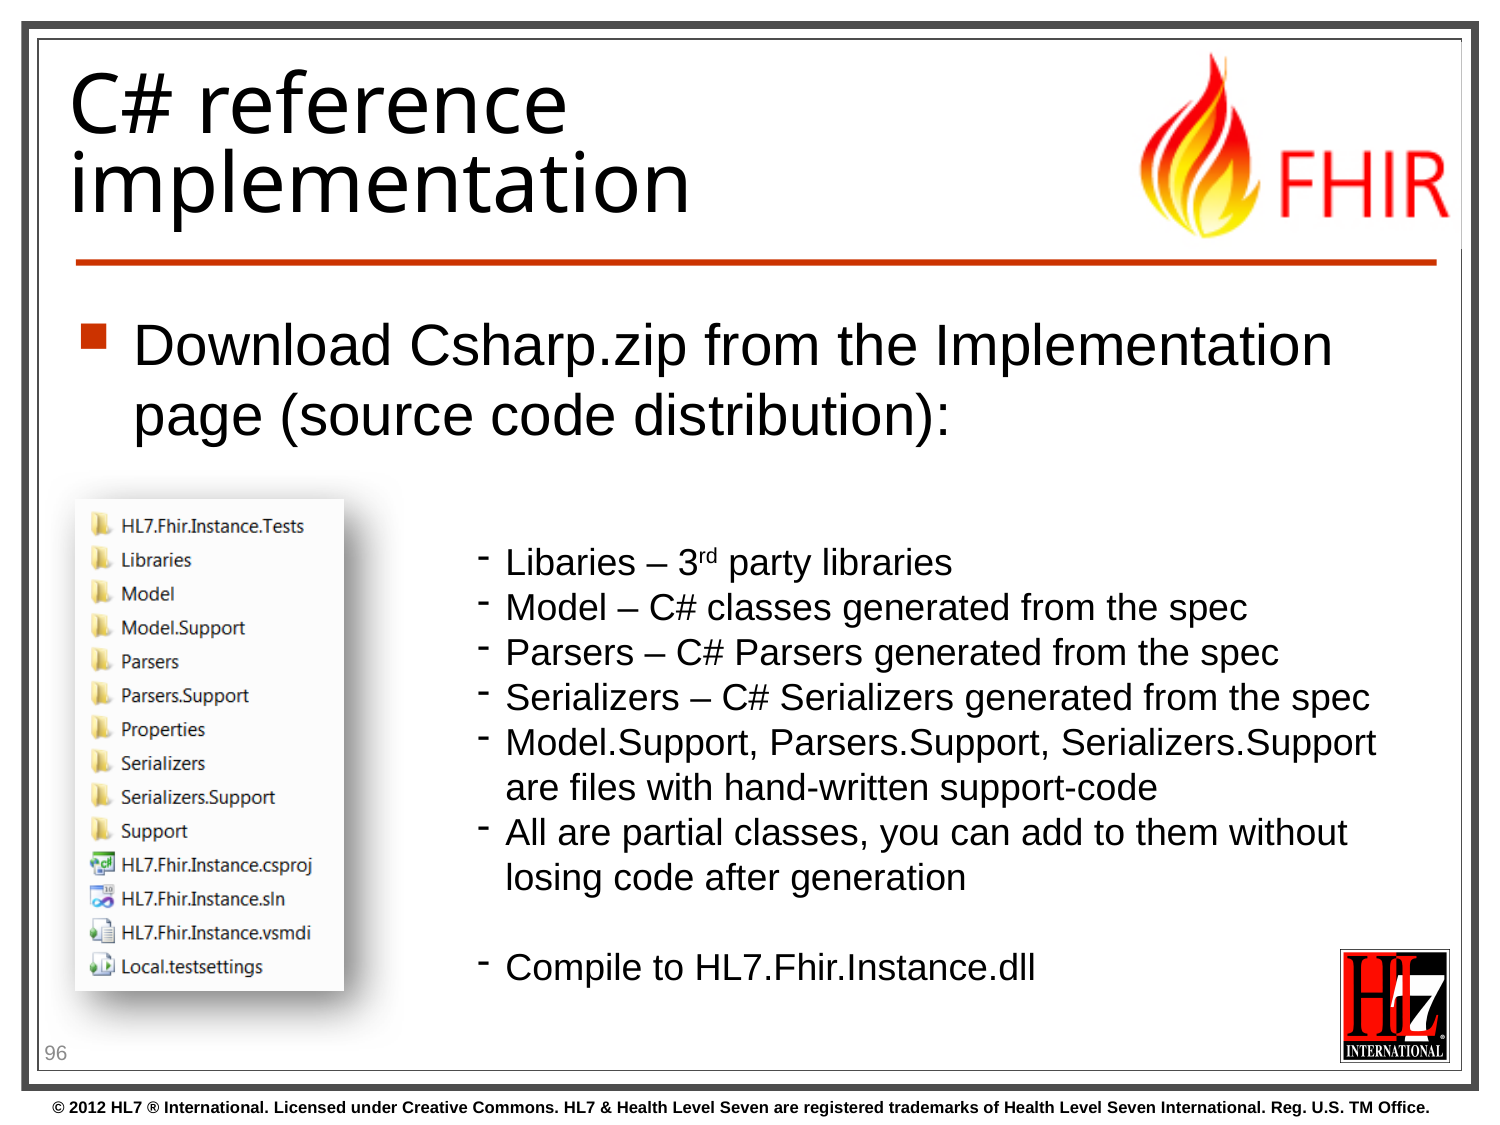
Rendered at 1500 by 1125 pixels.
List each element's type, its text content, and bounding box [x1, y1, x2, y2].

slide_number 96 [29, 1034, 148, 1071]
picture [1128, 42, 1462, 249]
title C# reference implementation [53, 54, 1128, 244]
picture [74, 499, 344, 991]
list Download Csharp.zip from the Implementation page (source code distribution): [62, 299, 1438, 1035]
picture [1340, 949, 1450, 1063]
text_box Libaries – 3rd party libraries Model – C# classes generated from the spec Parsers – C# Parsers generated from the spec Serializers – C# Serializers generated from the spec Model.Support, Parsers.Support, Serializers.Support are files with hand-written support-code All are partial classes, you can add to them without losing code after generation Compile to HL7.Fhir.Instance.dll [462, 530, 1425, 996]
